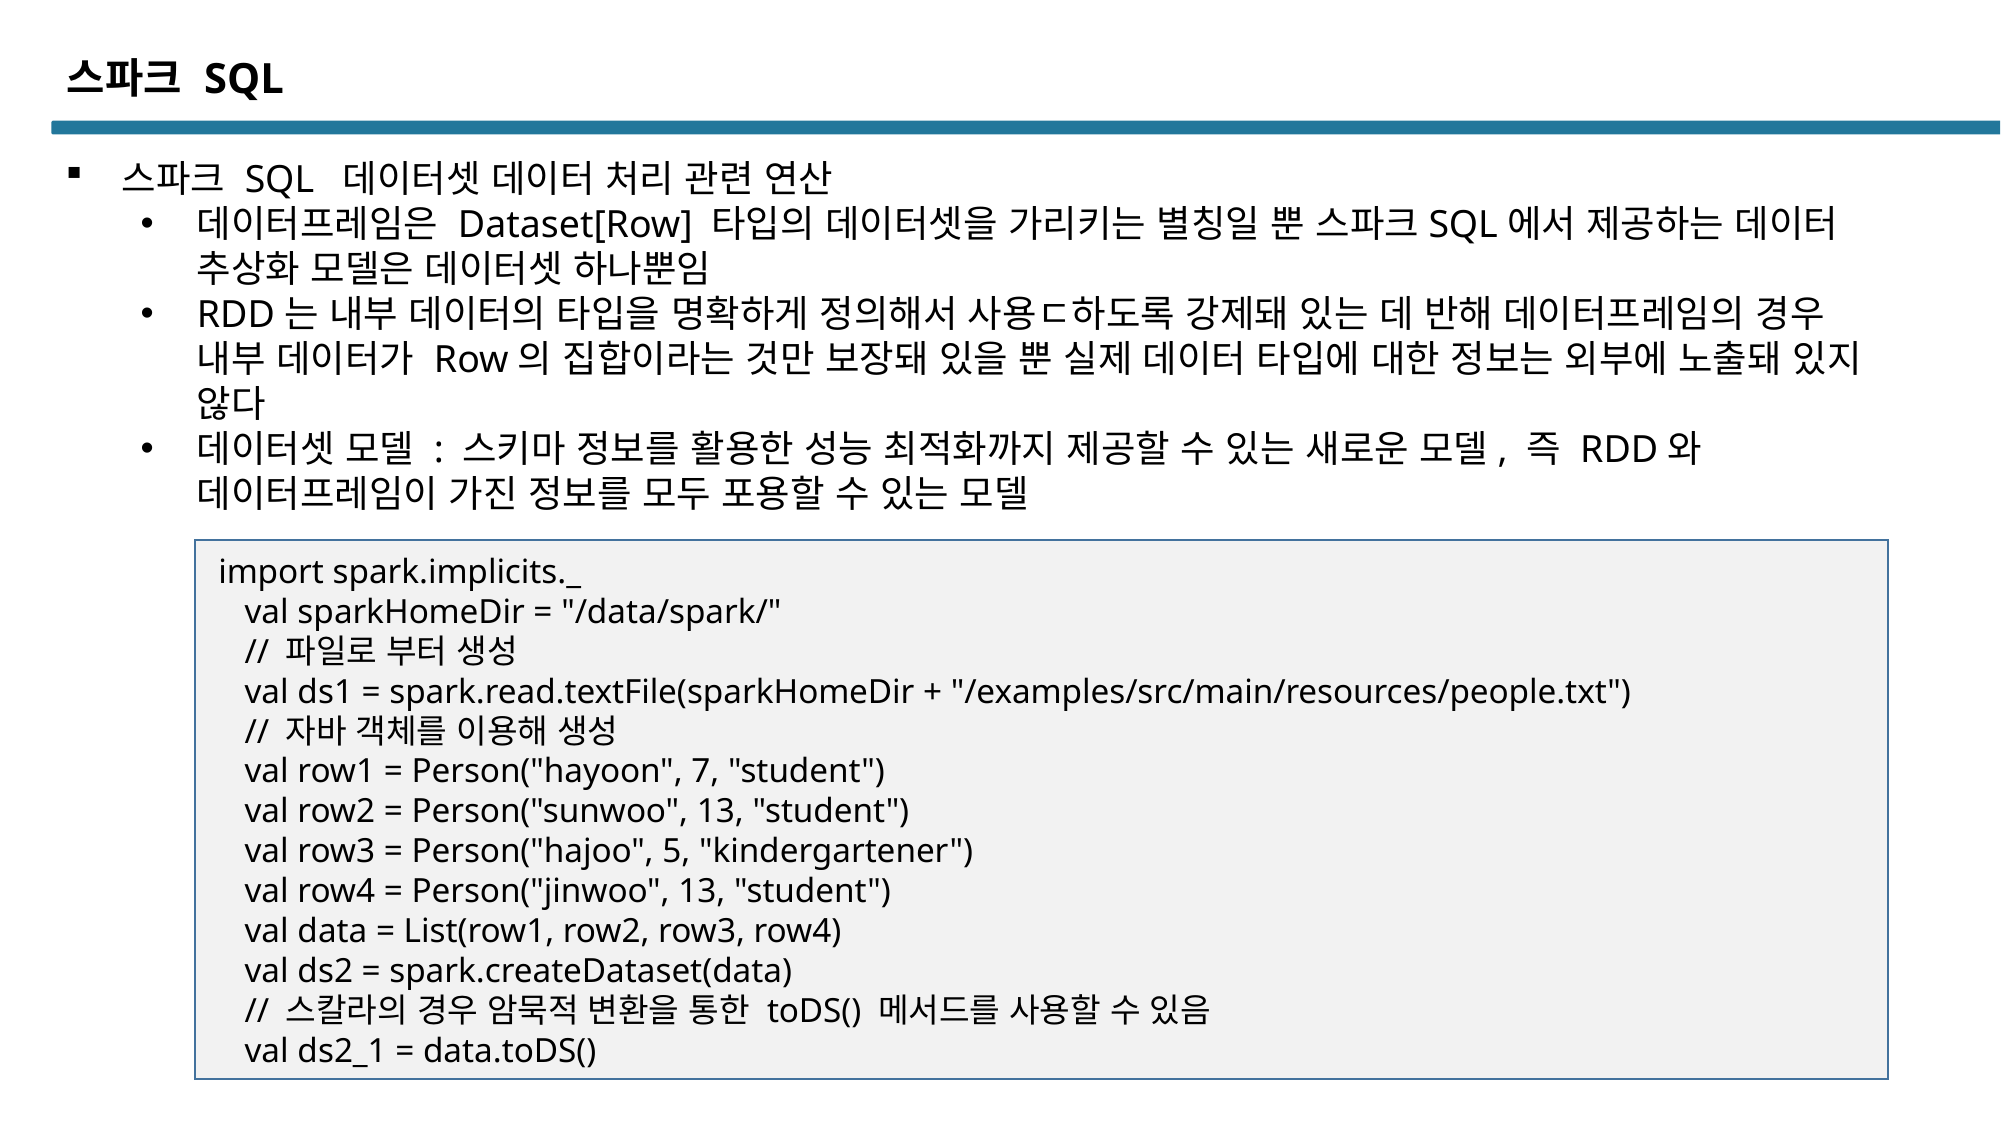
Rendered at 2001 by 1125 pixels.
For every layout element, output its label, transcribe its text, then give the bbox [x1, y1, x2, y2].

text_box 스파크 SQL 데이터셋 데이터 처리 관련 연산 데이터프레임은 Dataset[Row] 타입의 데이터셋을 가리키는 별칭일 뿐 스파크SQL에서 제공하는 데이터 추상화 모델은 데이터셋 하나뿐임 RDD는 내부 데이터의 타입을 명확하게 정의해서 사용ㄷ하도록 강제돼 있는 데 반해 데이터프레임의 경우 내부 데이터가 Row의 집합이라는 것만 보장돼 있을 뿐 실제 데이터 타입에 대한 정보는 외부에 노출돼 있지 않다 데이터셋 모델 : 스키마 정보를 활용한 성능 최적화까지 제공할 수 있는 새로운 모델, 즉 RDD와 데이터프레임이 가진 정보를 모두 포용할 수 있는 모델 [50, 147, 1916, 523]
text_box 스파크 SQL [51, 50, 1238, 121]
text_box import spark.implicits._ val sparkHomeDir = "/data/spark/" // 파일로 부터 생성 val ds1 = spark.read.textFile(sparkHomeDir + "/examples/src/main/resources/people.txt") // 자바 객체를 이용해 생성 val row1 = Person("hayoon", 7, "student") val row2 = Person("sunwoo", 13, "student") val row3 = Person("hajoo", 5, "kindergartener") val row4 = Person("jinwoo", 13, "student") val data = List(row1, row2, row3, row4) val ds2 = spark.createDataset(data) // 스칼라의 경우 암묵적 변환을 통한 toDS() 메서드를 사용할 수 있음 val ds2_1 = data.toDS() [194, 539, 1889, 1080]
